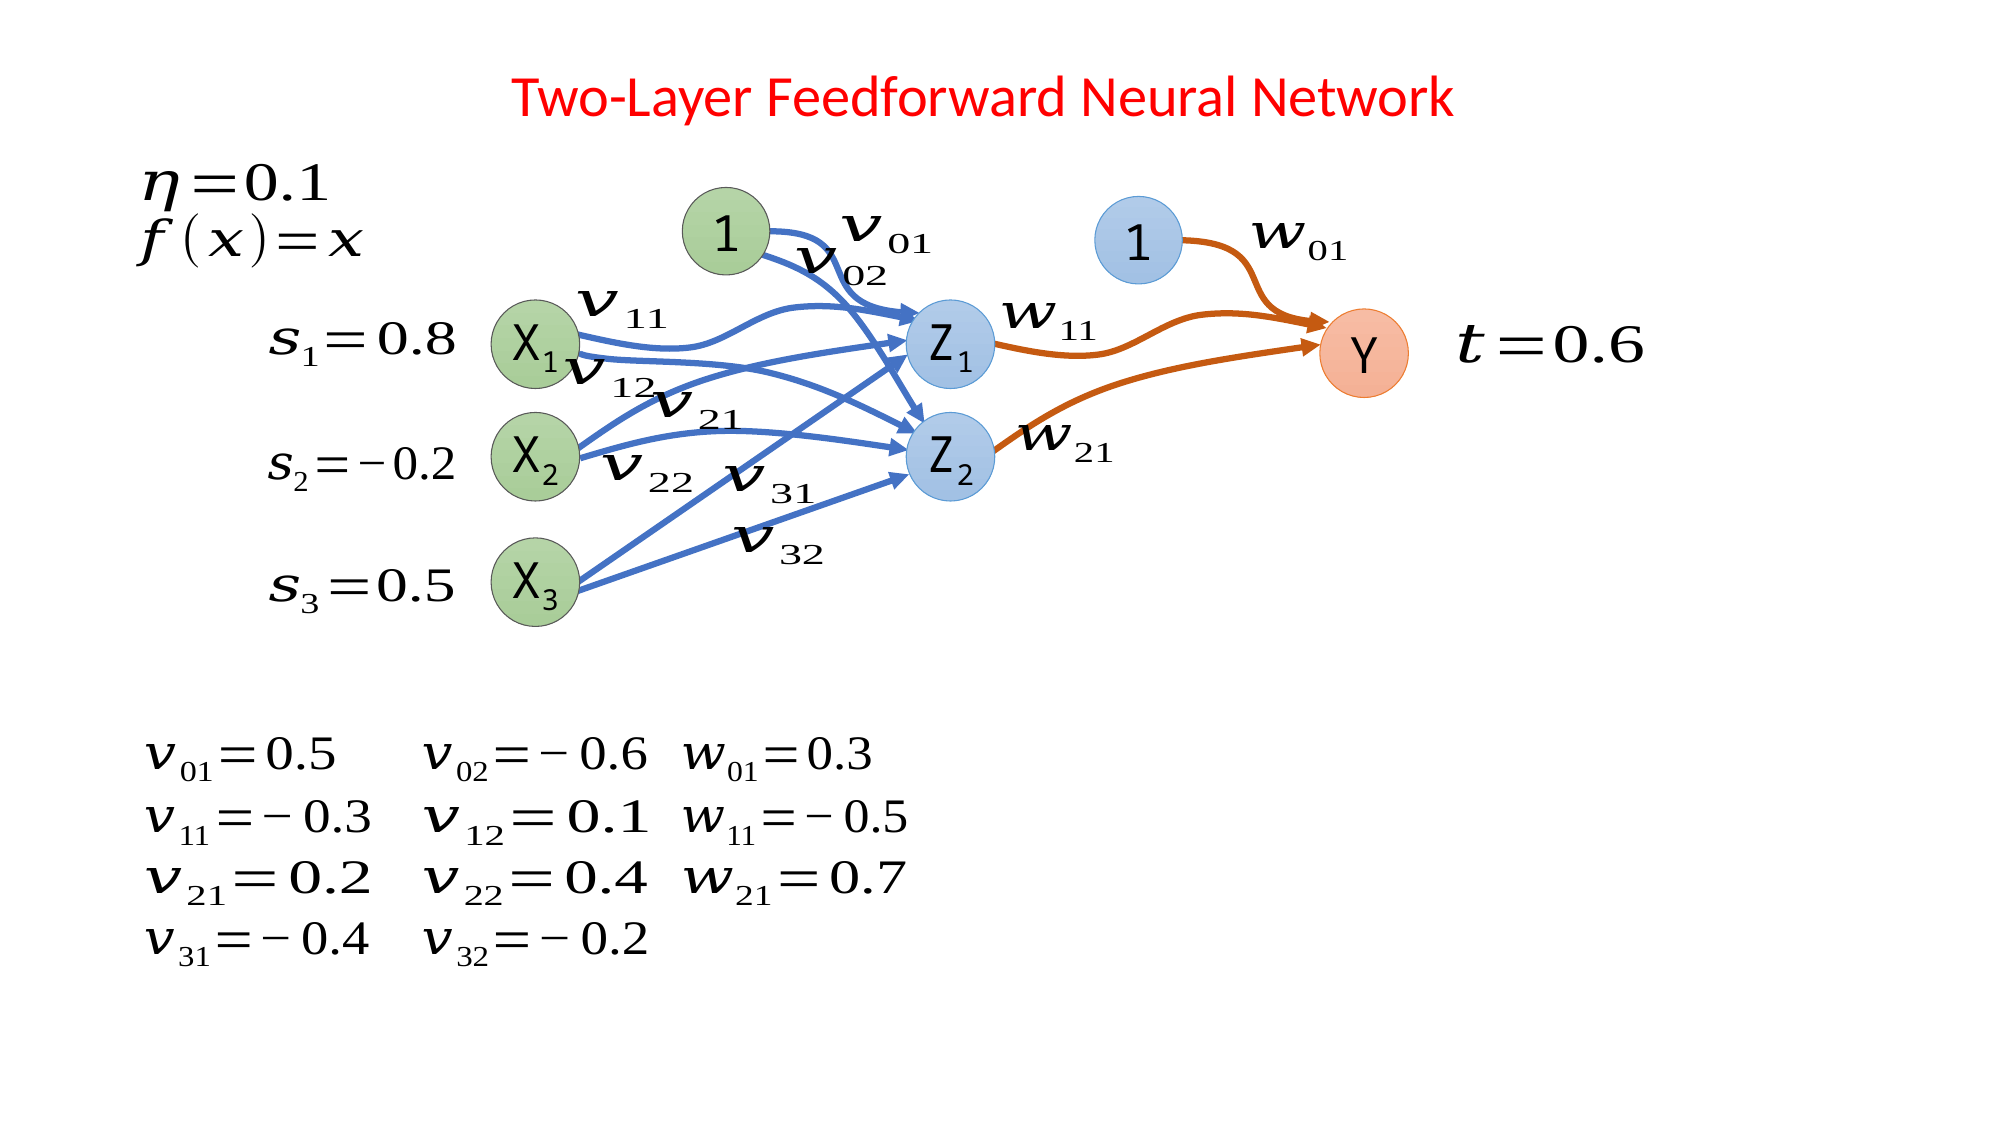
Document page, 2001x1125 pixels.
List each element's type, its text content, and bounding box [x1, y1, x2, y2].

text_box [491, 187, 1409, 627]
text_box Two-Layer Feedforward Neural Network [496, 50, 1471, 136]
